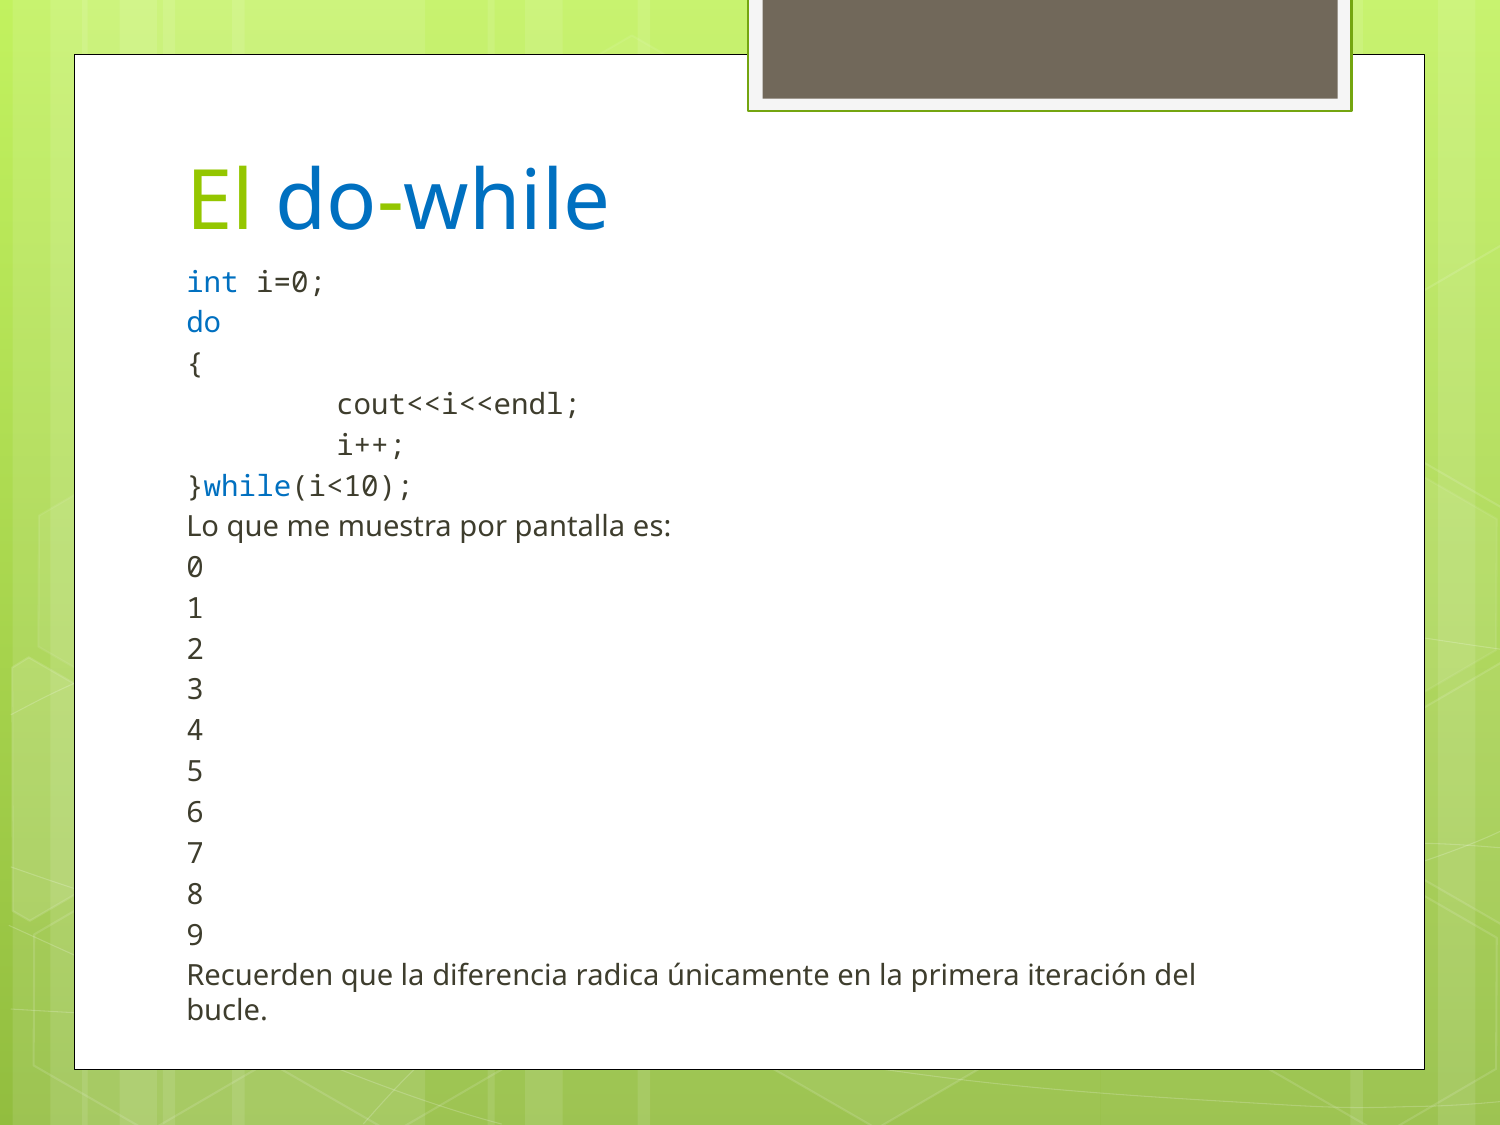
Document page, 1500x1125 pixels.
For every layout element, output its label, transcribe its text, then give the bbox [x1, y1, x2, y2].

list int i=0; do { cout<<i<<endl; i++; }while(i<10); Lo que me muestra por pantalla es: 0 1 2 3 4 5 6 7 8 9 Recuerden que la diferencia radica únicamente en la primera iteración del bucle. [171, 255, 1283, 1059]
title El do-while [171, 66, 1324, 254]
